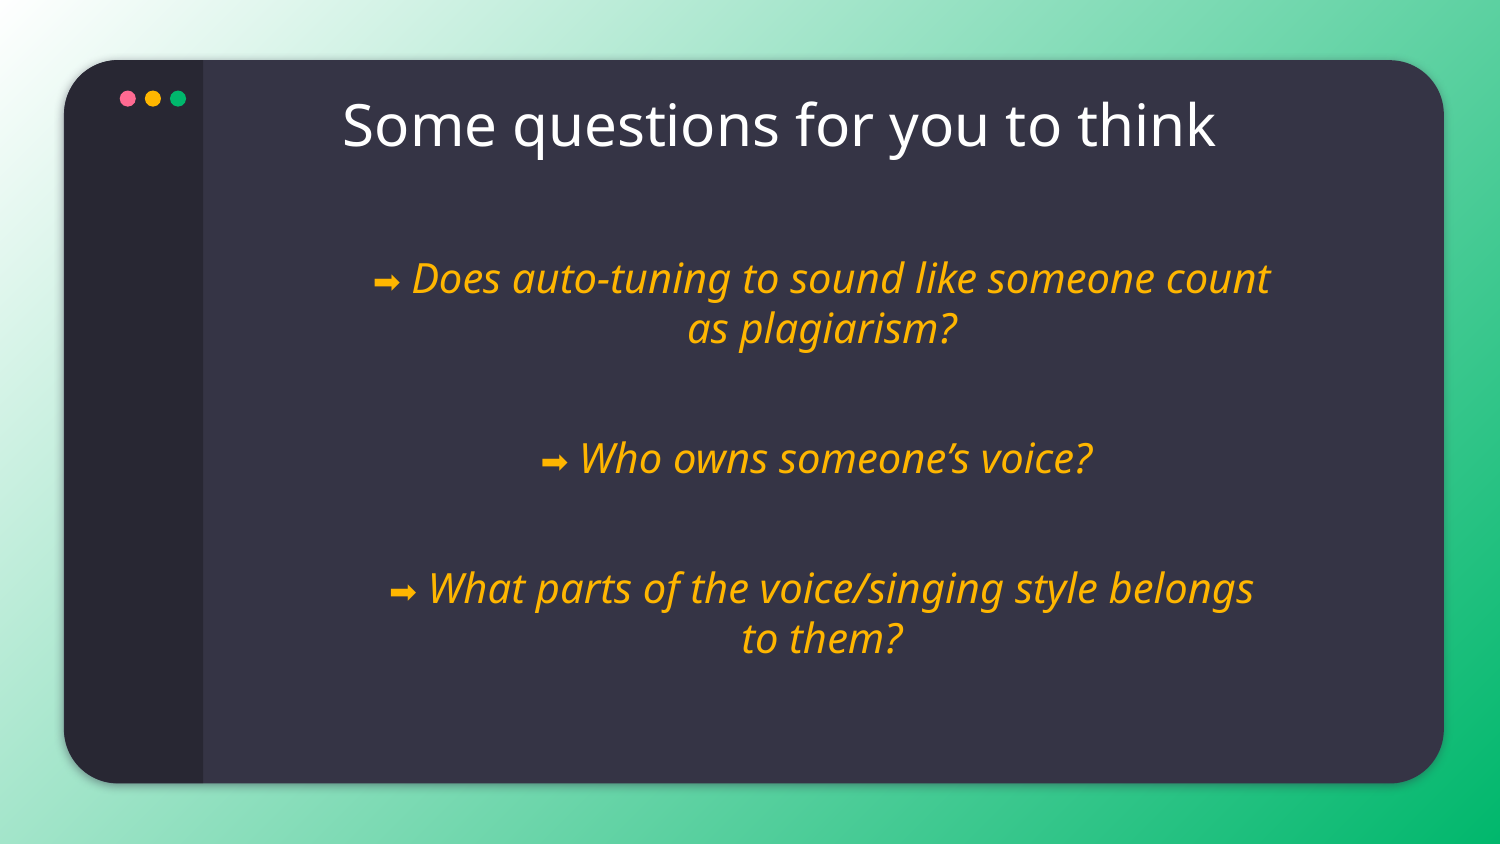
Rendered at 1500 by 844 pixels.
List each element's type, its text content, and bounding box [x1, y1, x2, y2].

text_box [169, 90, 187, 107]
text_box [119, 90, 136, 107]
text_box [144, 90, 161, 107]
list ➡️ Does auto-tuning to sound like someone count as plagiarism? ➡️ Who owns someone’s voice? ➡️ What parts of the voice/singing style belongs to them? [357, 252, 1287, 671]
title Some questions for you to think [327, 88, 1382, 167]
